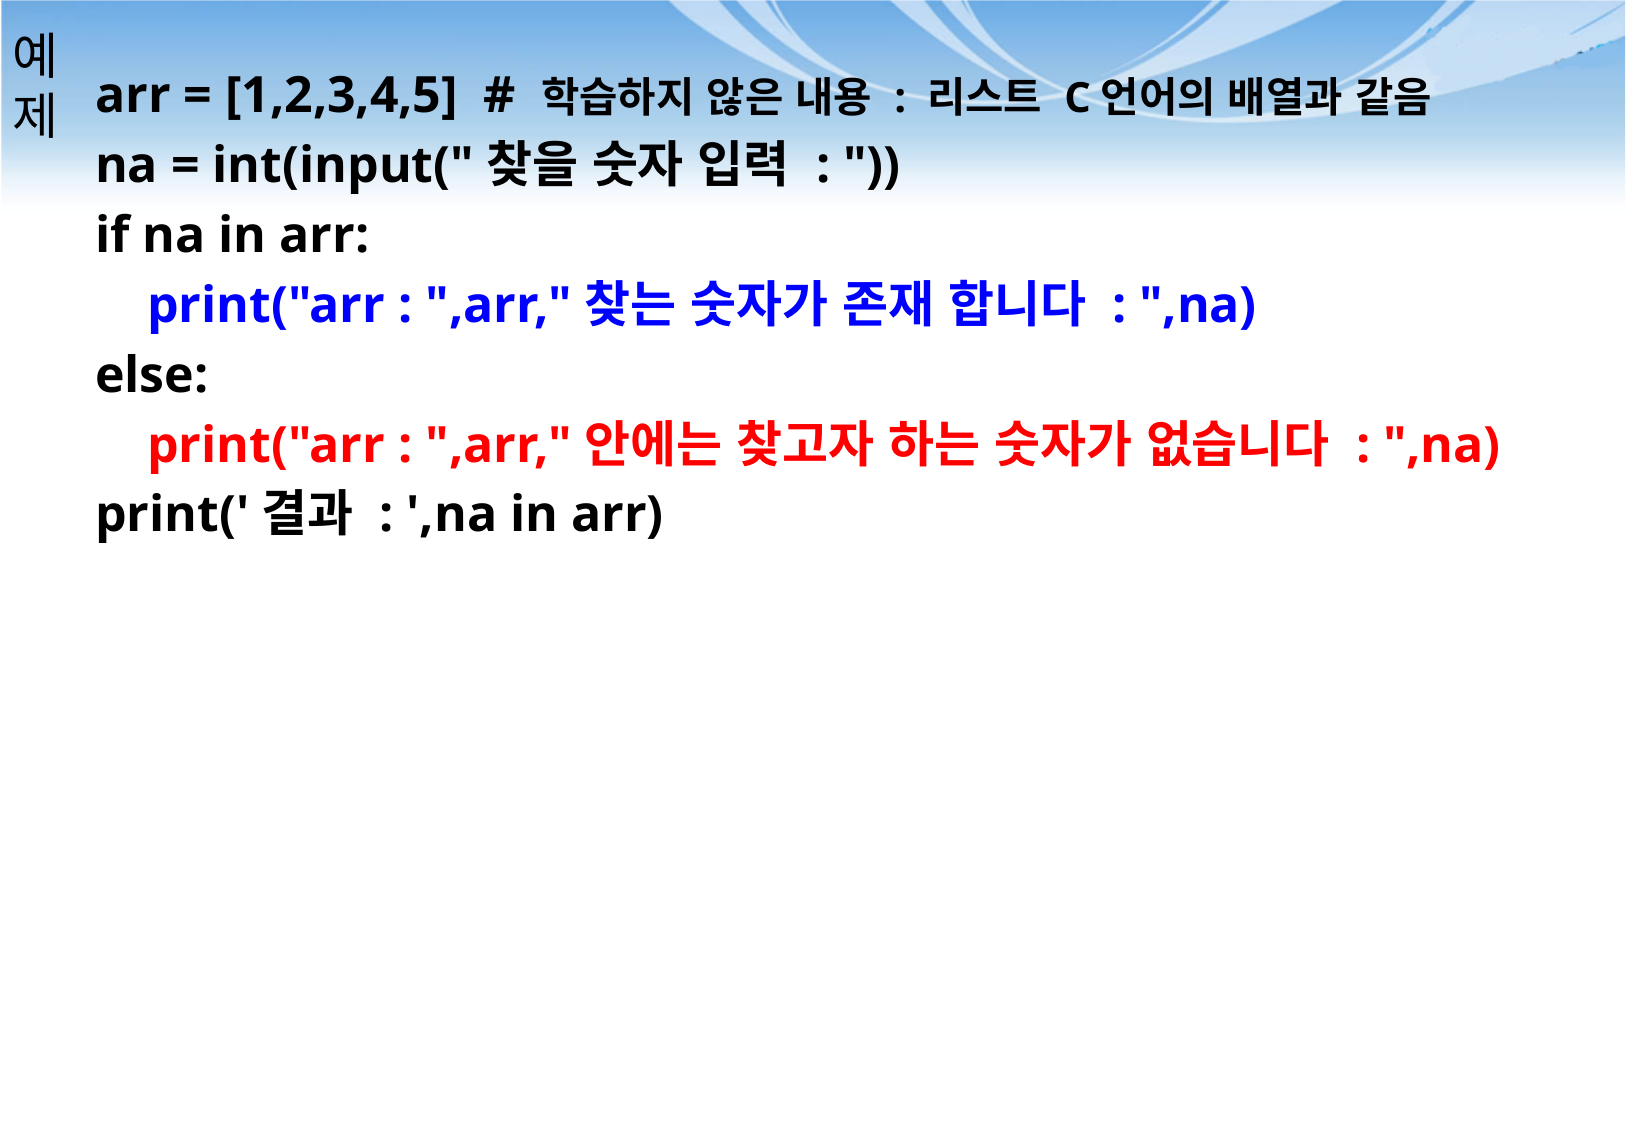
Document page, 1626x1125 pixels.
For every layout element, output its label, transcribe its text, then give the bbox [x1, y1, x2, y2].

title 예 제 [0, 18, 219, 150]
list arr = [1,2,3,4,5] # 학습하지 않은 내용 : 리스트 C언어의 배열과 같음 na = int(input("찾을 숫자 입력 : ")) if na in arr: print("arr : ",arr,"찾는 숫자가 존재 합니다 : ",na) else: print("arr : ",arr,"안에는 찾고자 하는 숫자가 없습니다 : ",na) print('결과 : ',na in arr) [79, 54, 1625, 899]
picture [0, 0, 1626, 1125]
